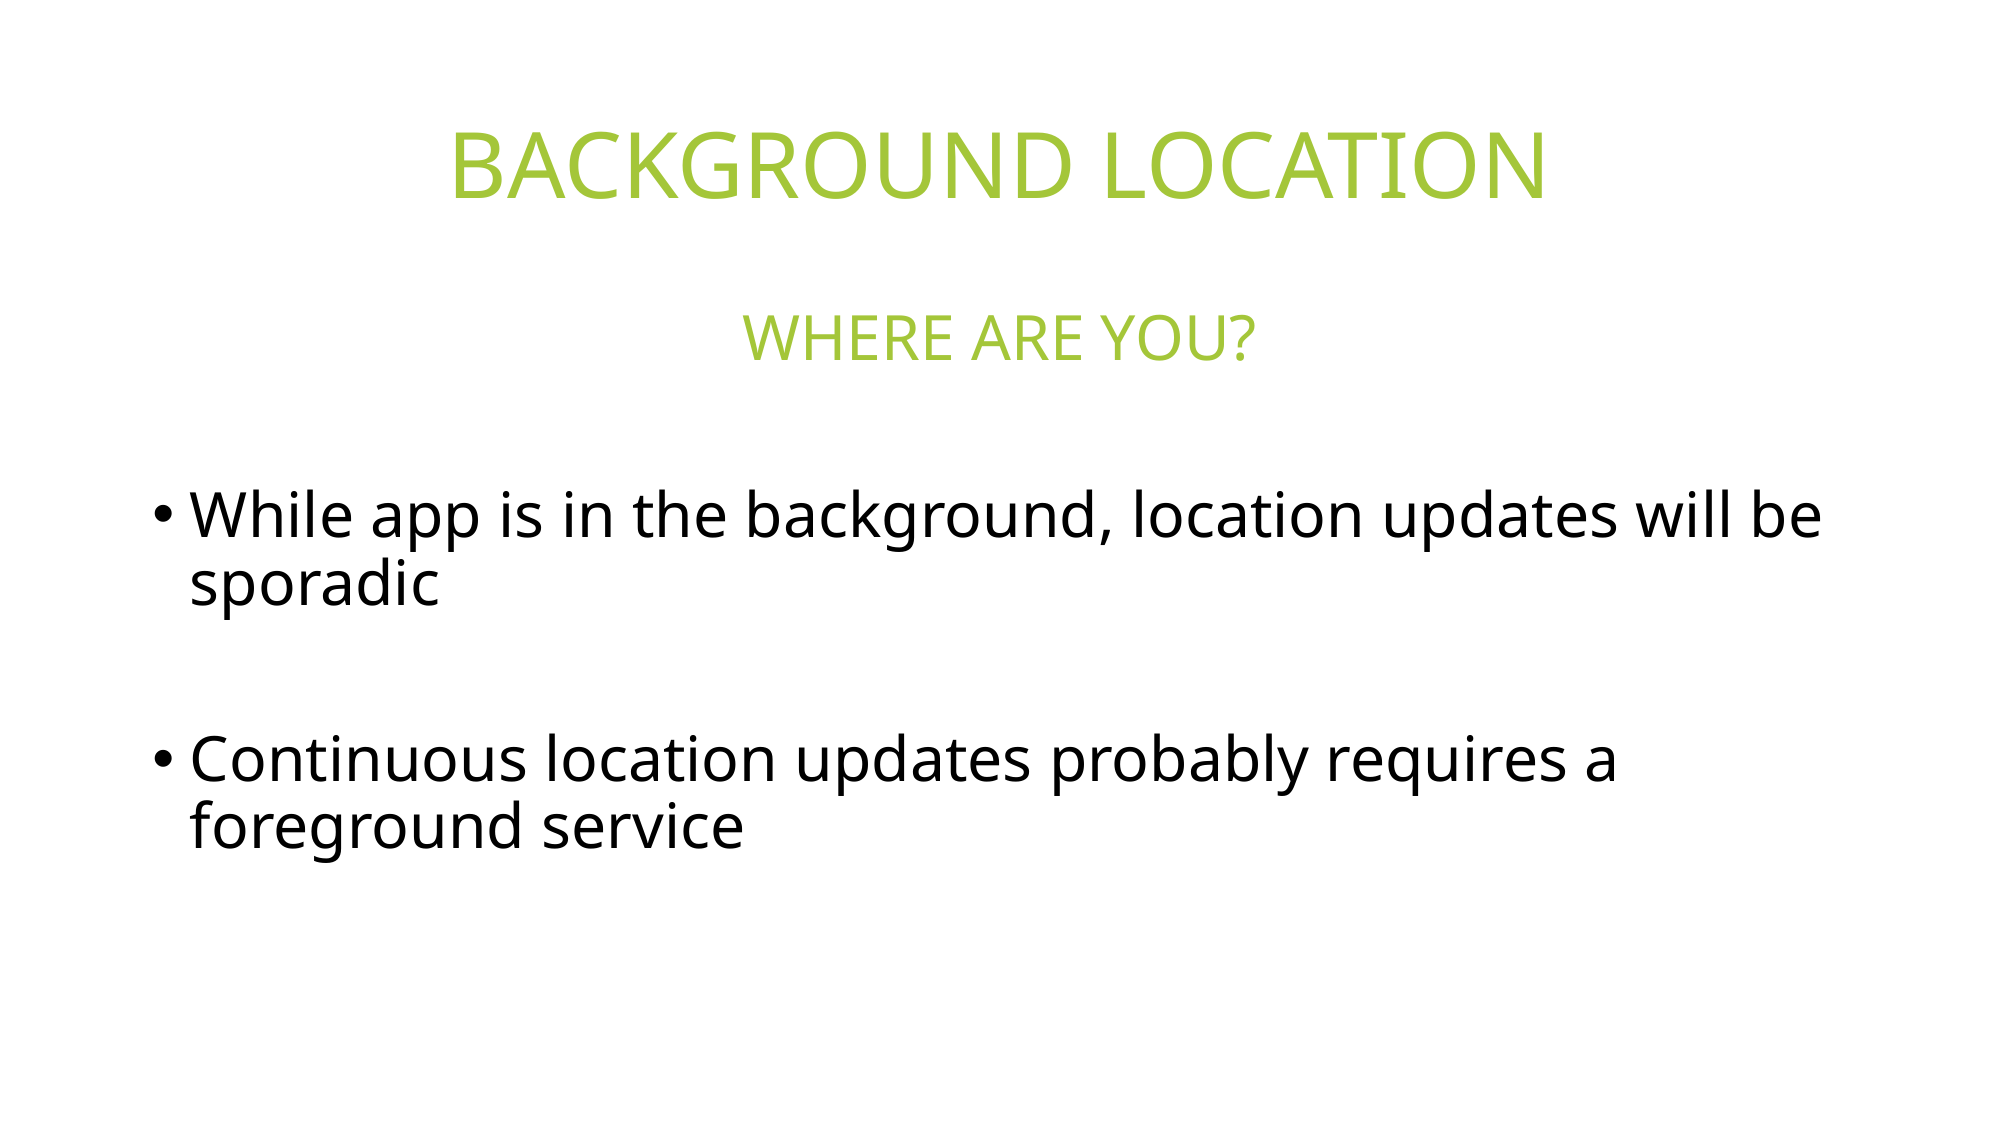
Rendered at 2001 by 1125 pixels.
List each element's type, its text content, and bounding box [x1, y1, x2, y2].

list WHERE ARE YOU? While app is in the background, location updates will be sporadic Continuous location updates probably requires a foreground service [137, 299, 1863, 1014]
title BACKGROUND LOCATION [137, 59, 1863, 278]
